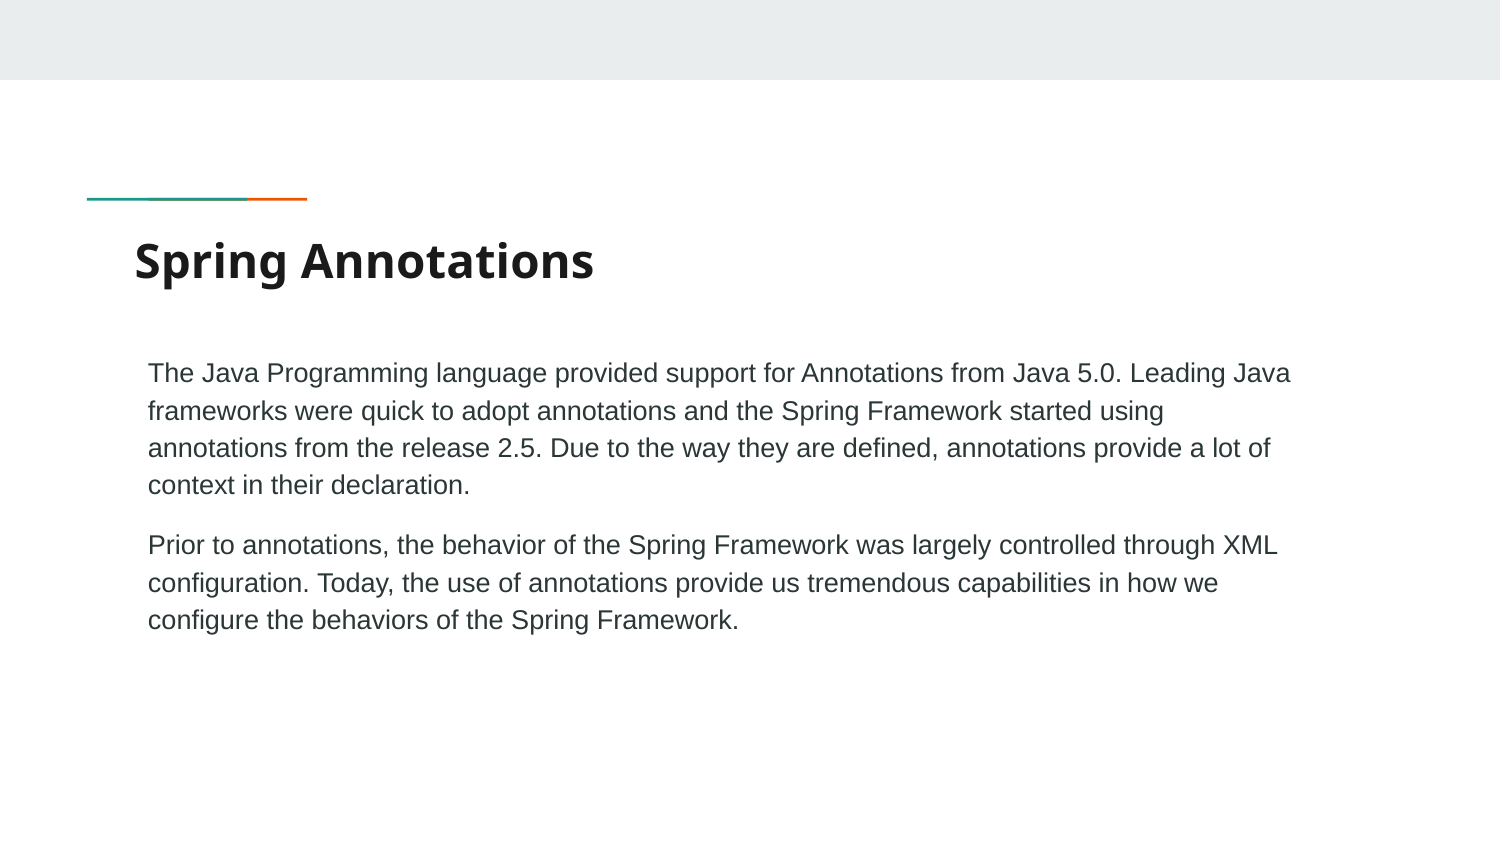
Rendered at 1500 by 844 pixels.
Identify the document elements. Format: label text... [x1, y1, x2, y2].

title Spring Annotations [119, 216, 1381, 305]
text_box The Java Programming language provided support for Annotations from Java 5.0. Leading Java frameworks were quick to adopt annotations and the Spring Framework started using annotations from the release 2.5. Due to the way they are defined, annotations provide a lot of context in their declaration. Prior to annotations, the behavior of the Spring Framework was largely controlled through XML configuration. Today, the use of annotations provide us tremendous capabilities in how we configure the behaviors of the Spring Framework. [132, 335, 1307, 708]
